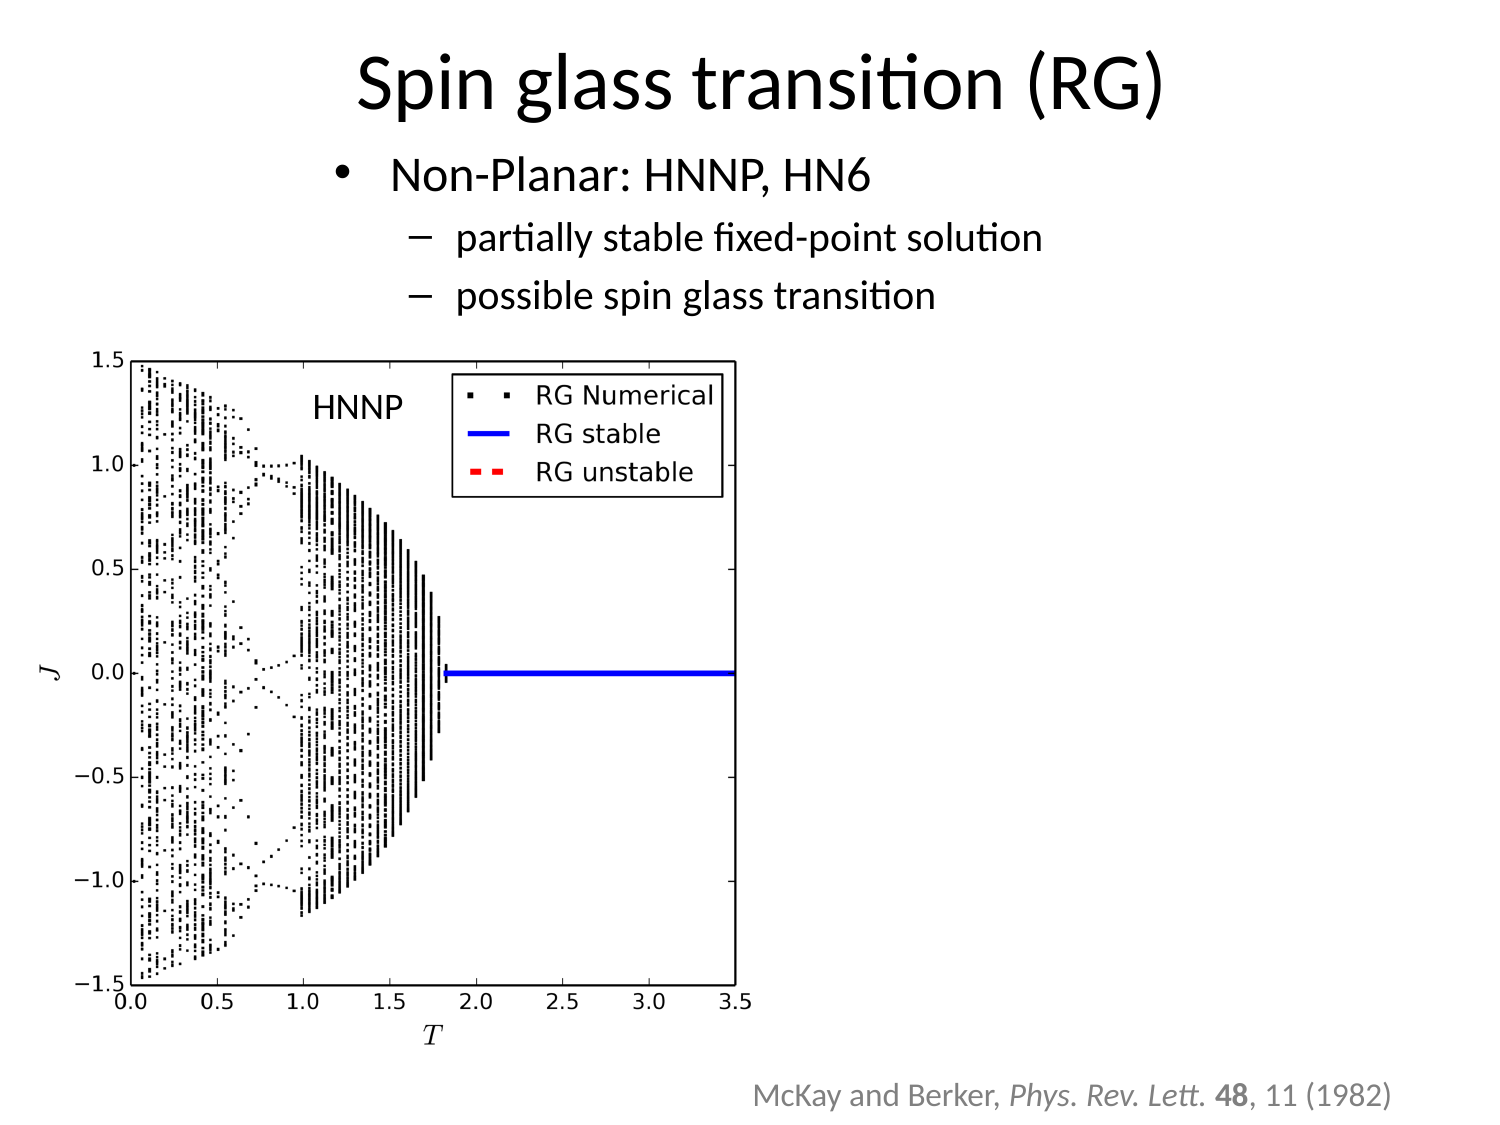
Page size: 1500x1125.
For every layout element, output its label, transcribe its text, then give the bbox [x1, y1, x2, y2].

title Spin glass transition (RG) [87, 21, 1438, 134]
text_box McKay and Berker, Phys. Rev. Lett. 48, 11 (1982) [737, 1065, 1463, 1121]
list Non-Planar: HNNP, HN6 partially stable fixed-point solution possible spin glass transition [318, 133, 1207, 353]
picture [33, 283, 813, 1063]
